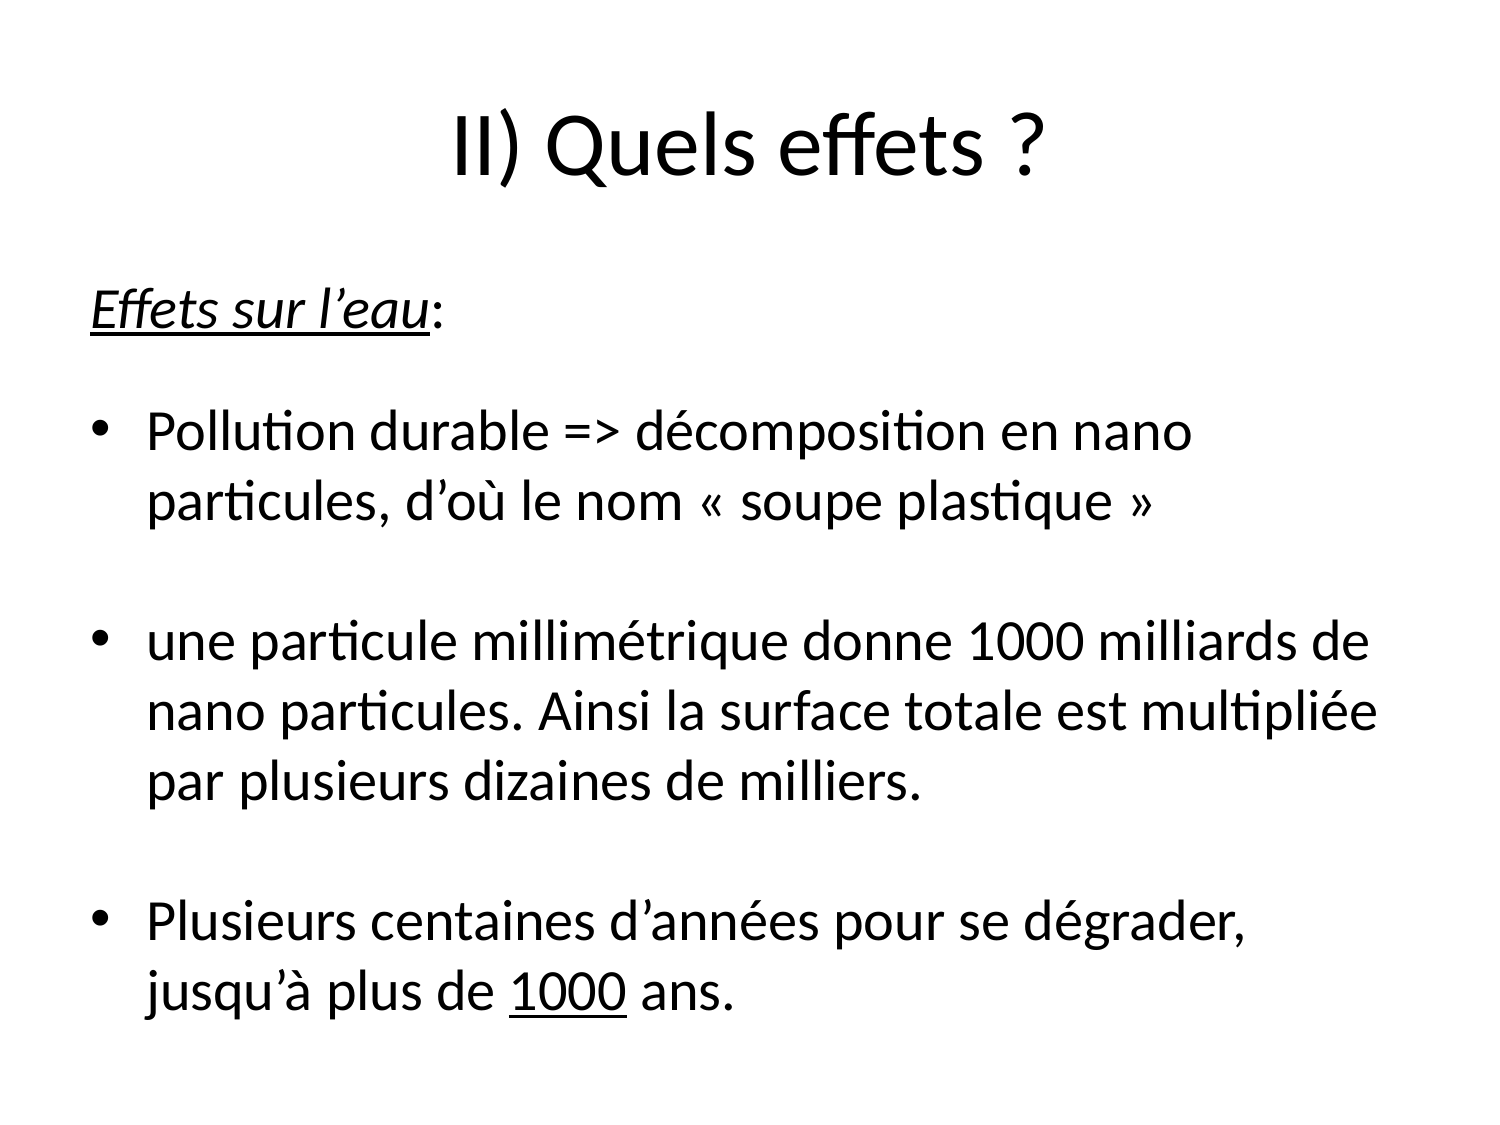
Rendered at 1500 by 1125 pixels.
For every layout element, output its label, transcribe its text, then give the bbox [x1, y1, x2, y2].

title II) Quels effets ? [75, 45, 1425, 233]
list Effets sur l’eau: Pollution durable => décomposition en nano particules, d’où le nom « soupe plastique » une particule millimétrique donne 1000 milliards de nano particules. Ainsi la surface totale est multipliée par plusieurs dizaines de milliers. Plusieurs centaines d’années pour se dégrader, jusqu’à plus de 1000 ans. [75, 262, 1425, 1005]
